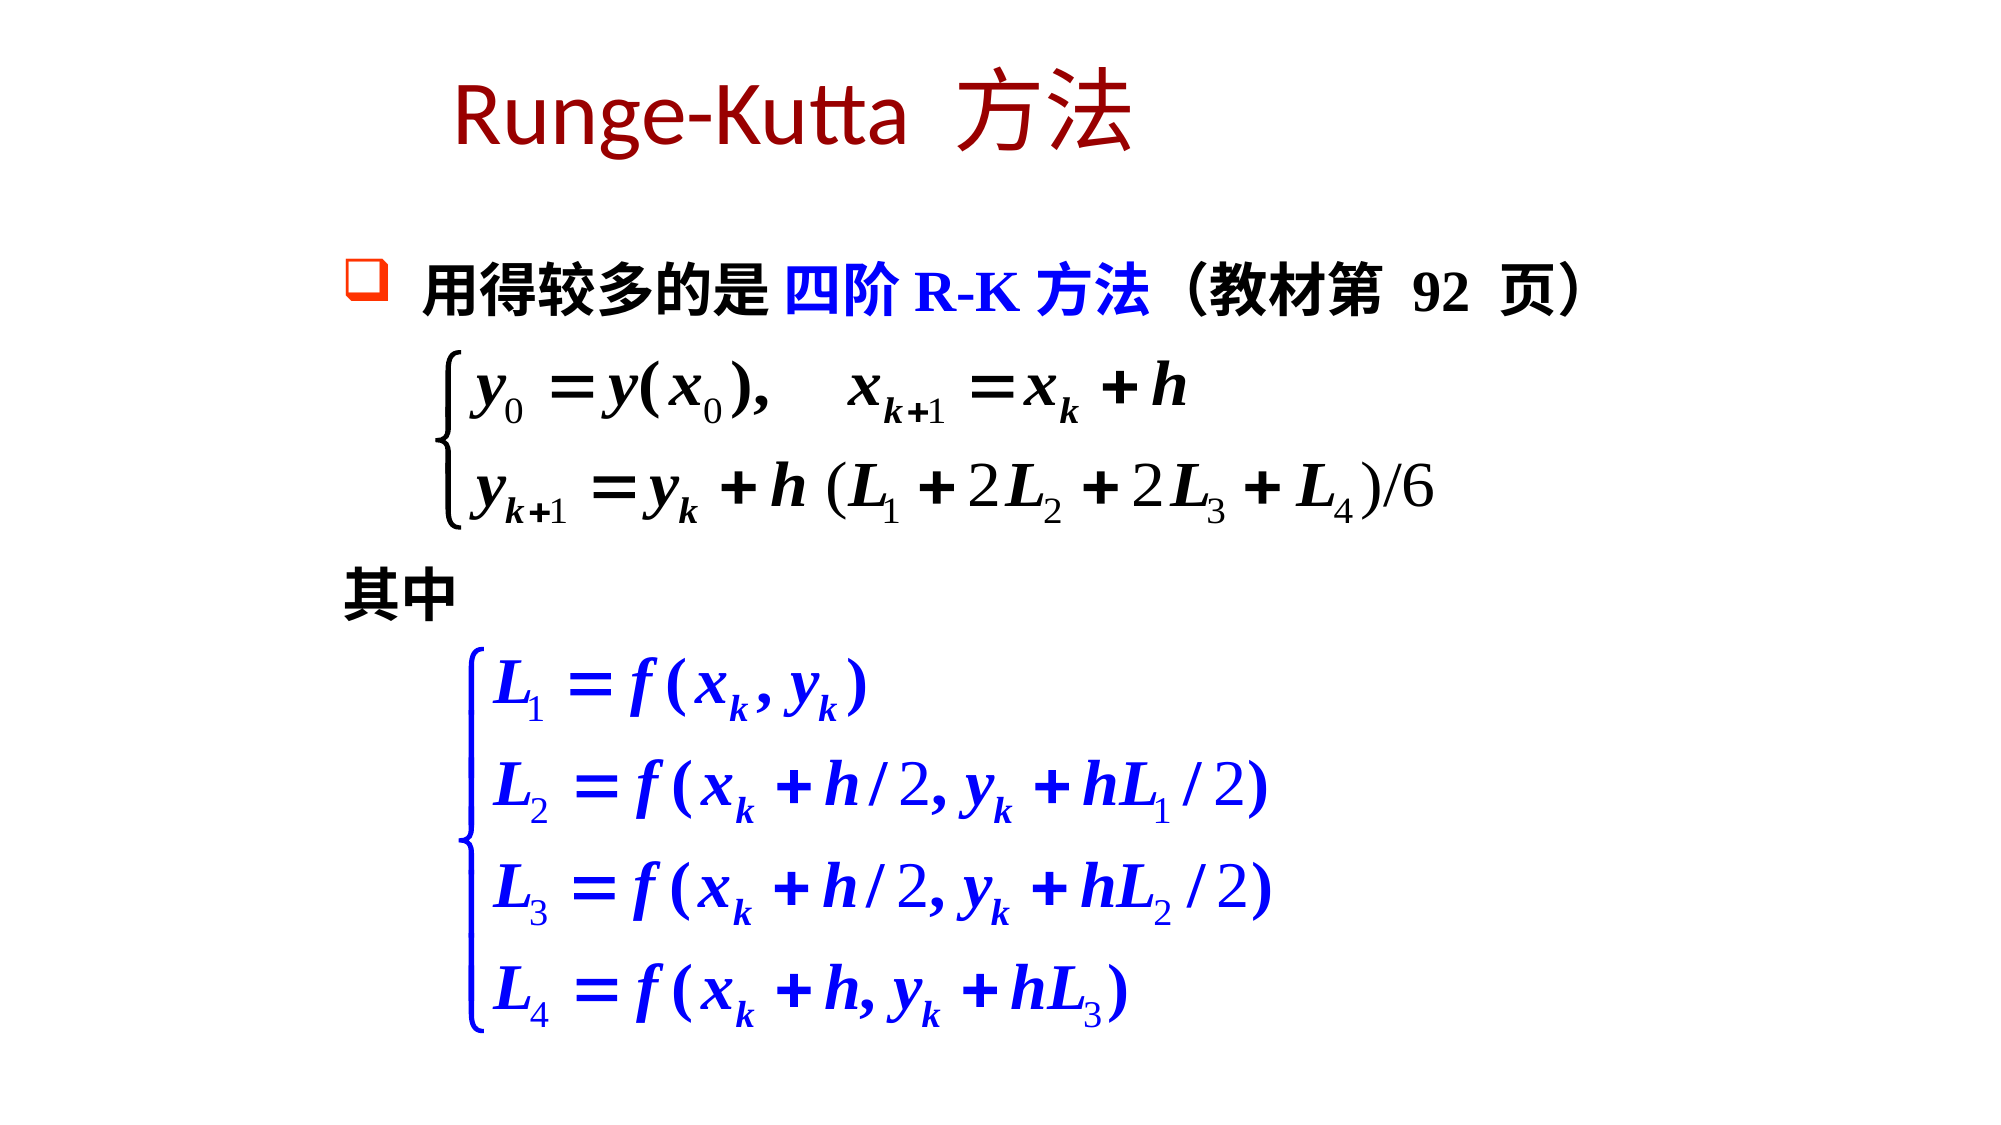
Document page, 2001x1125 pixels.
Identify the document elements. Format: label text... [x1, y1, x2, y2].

text_box 用得较多的是 四阶R-K方法（教材第 92 页） [326, 231, 1690, 331]
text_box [421, 337, 1449, 542]
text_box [326, 550, 1284, 1047]
title Runge-Kutta 方法 [437, 13, 1563, 217]
